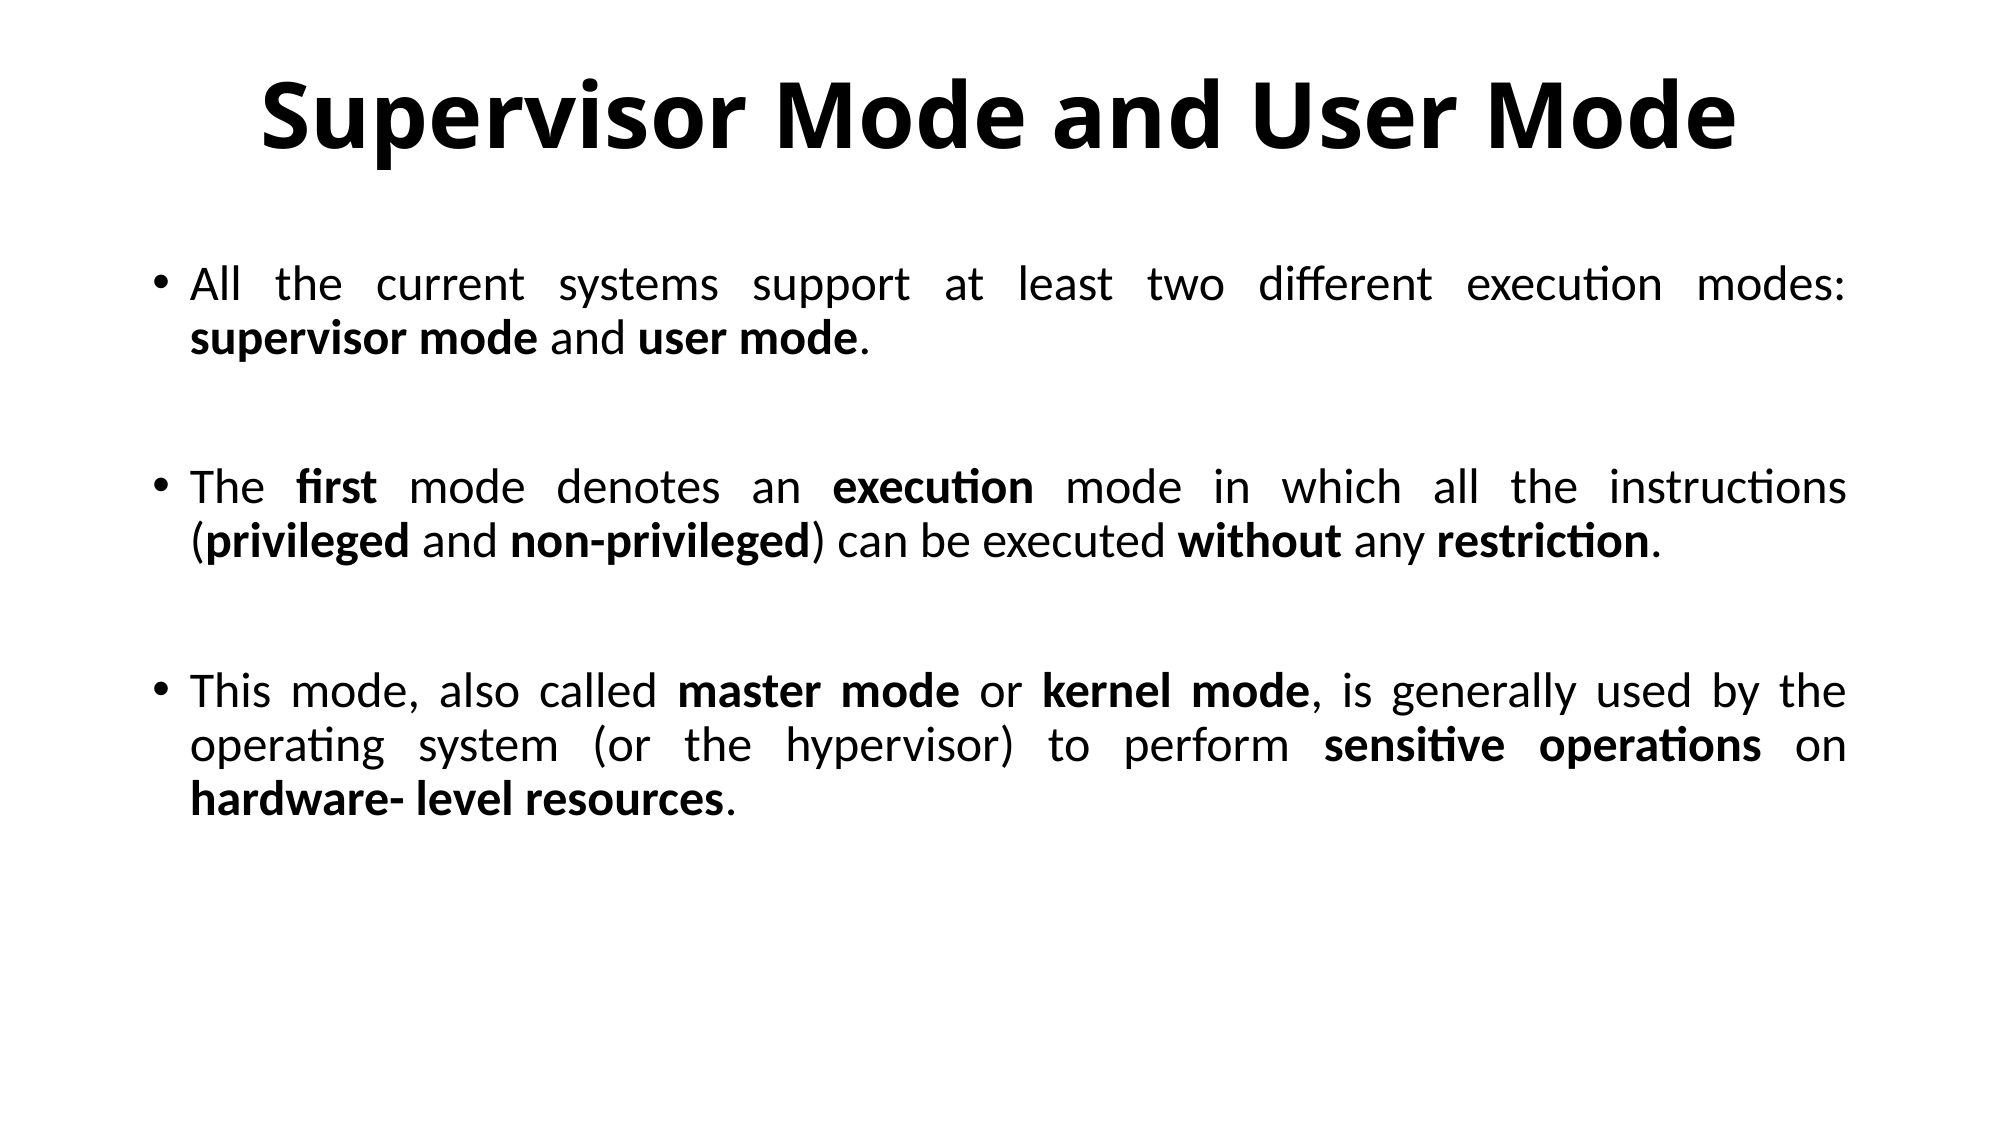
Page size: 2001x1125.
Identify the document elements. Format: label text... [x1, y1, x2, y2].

title Supervisor Mode and User Mode [137, 23, 1863, 215]
list All the current systems support at least two different execution modes: supervisor mode and user mode. The first mode denotes an execution mode in which all the instructions (privileged and non-privileged) can be executed without any restriction. This mode, also called master mode or kernel mode, is generally used by the operating system (or the hypervisor) to perform sensitive operations on hardware- level resources. [137, 249, 1863, 964]
